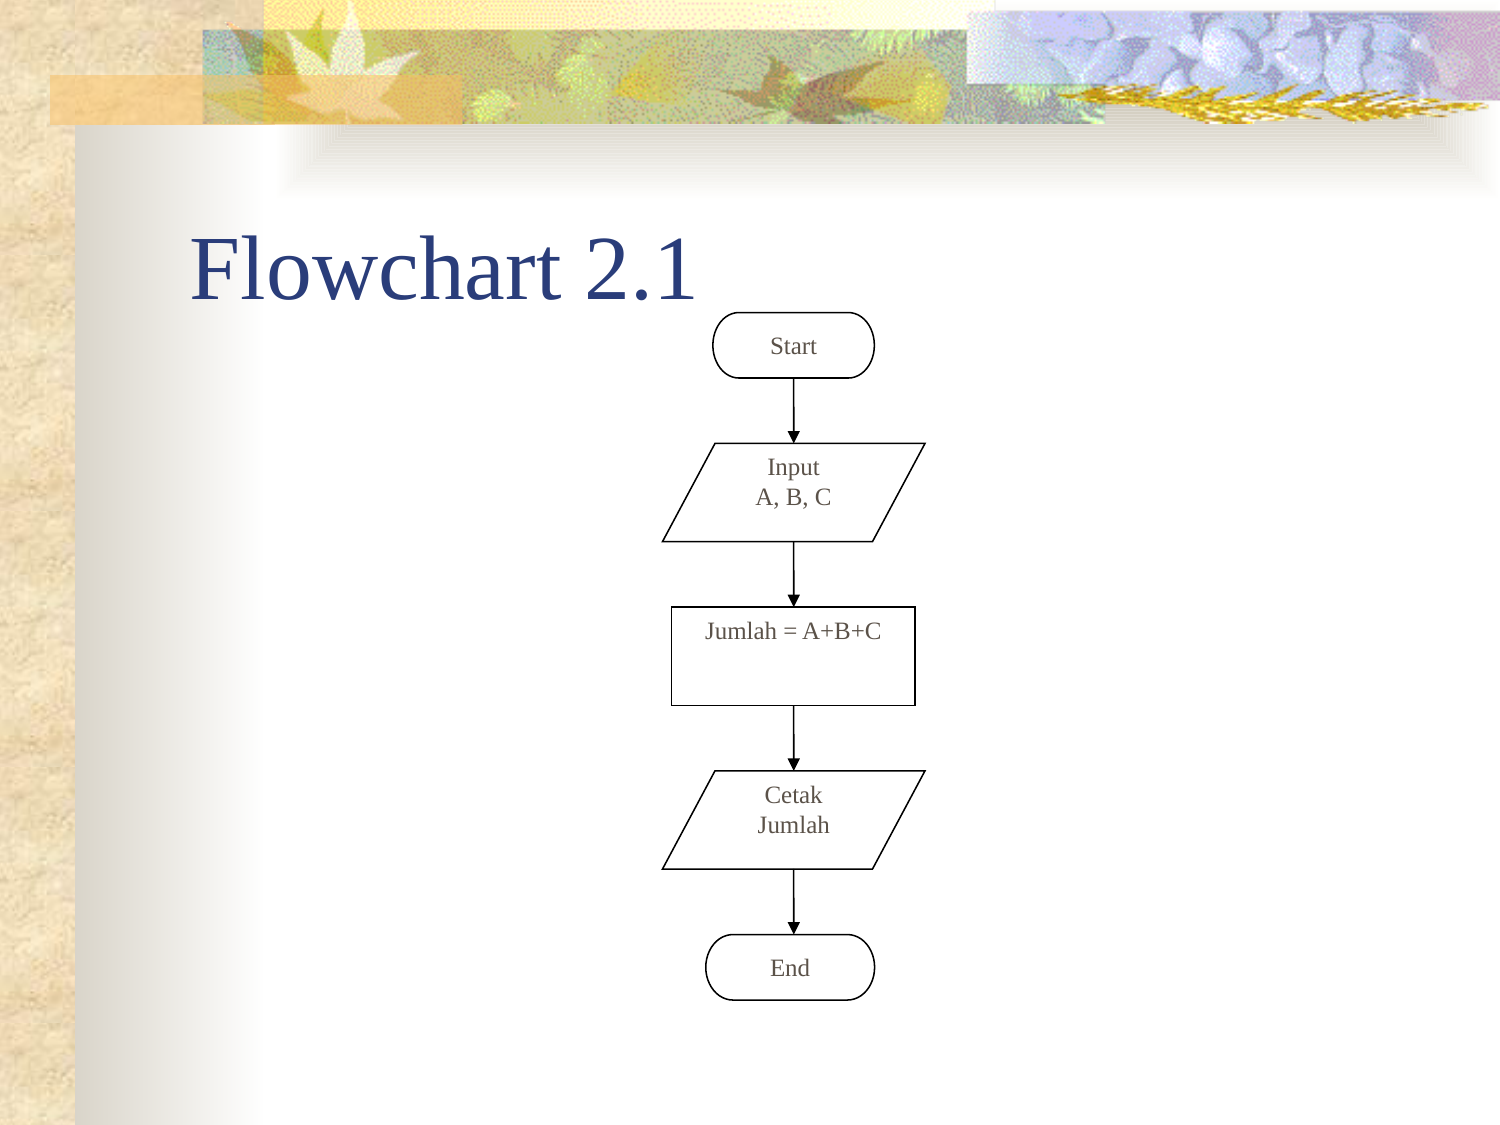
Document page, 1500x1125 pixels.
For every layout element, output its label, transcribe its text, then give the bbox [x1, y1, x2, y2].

picture [0, 0, 1500, 1125]
title Flowchart 2.1 [174, 137, 1451, 326]
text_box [662, 312, 926, 1001]
